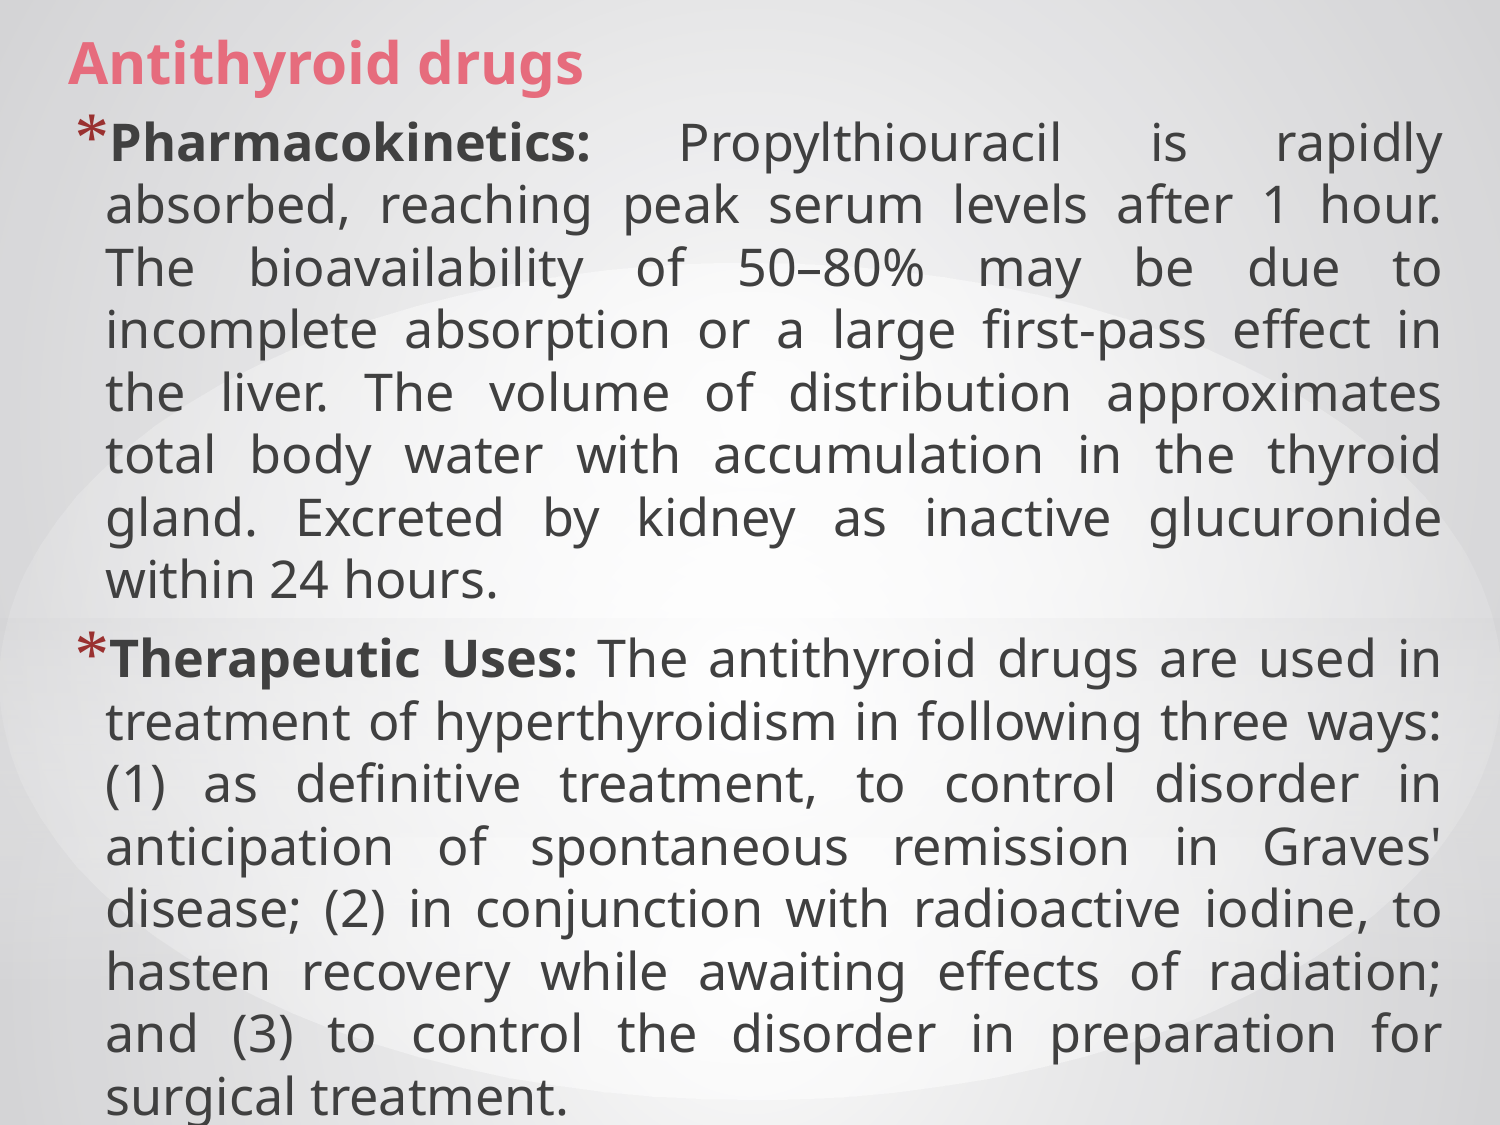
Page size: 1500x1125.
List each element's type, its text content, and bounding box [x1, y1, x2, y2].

list Pharmacokinetics: Propylthiouracil is rapidly absorbed, reaching peak serum levels after 1 hour. The bioavailability of 50–80% may be due to incomplete absorption or a large first-pass effect in the liver. The volume of distribution approximates total body water with accumulation in the thyroid gland. Excreted by kidney as inactive glucuronide within 24 hours. Therapeutic Uses: The antithyroid drugs are used in treatment of hyperthyroidism in following three ways: (1) as definitive treatment, to control disorder in anticipation of spontaneous remission in Graves' disease; (2) in conjunction with radioactive iodine, to hasten recovery while awaiting effects of radiation; and (3) to control the disorder in preparation for surgical treatment. [53, 101, 1459, 1083]
title Antithyroid drugs [53, 19, 1459, 101]
